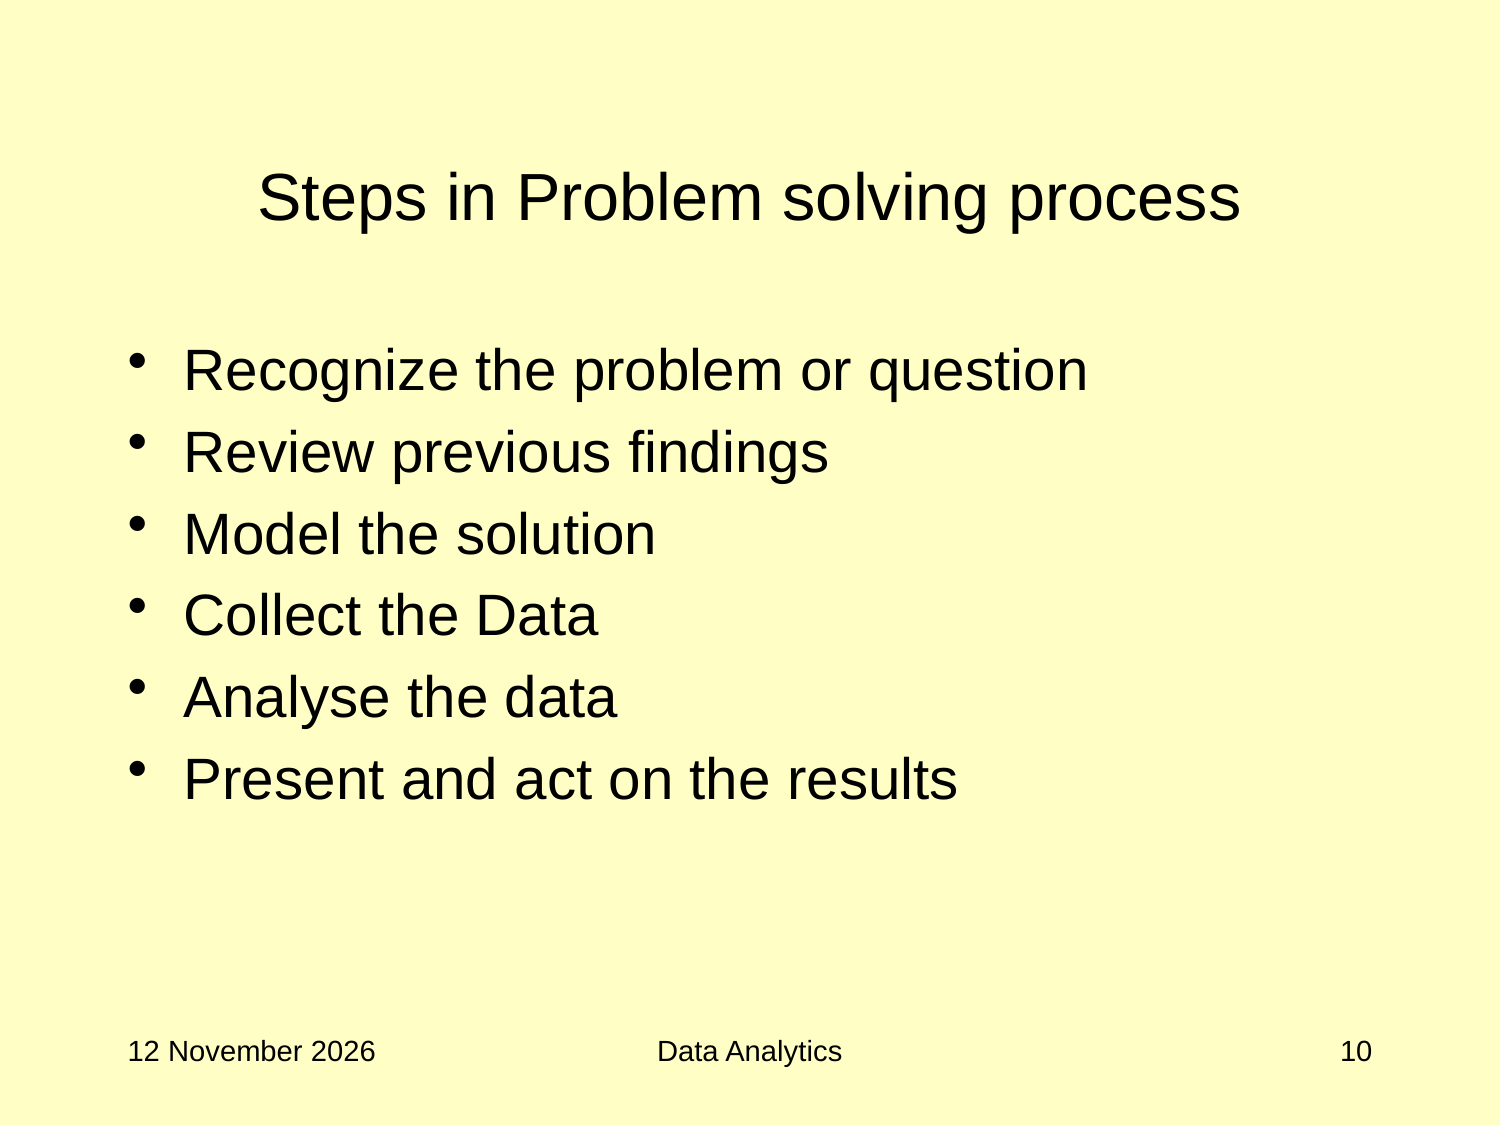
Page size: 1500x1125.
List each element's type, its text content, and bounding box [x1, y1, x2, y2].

footer Data Analytics [512, 1024, 988, 1101]
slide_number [112, 1024, 426, 1101]
slide_number 10 [1074, 1024, 1388, 1101]
title Steps in Problem solving process [112, 99, 1388, 288]
list Recognize the problem or question Review previous findings Model the solution Collect the Data Analyse the data Present and act on the results [112, 324, 1388, 1001]
